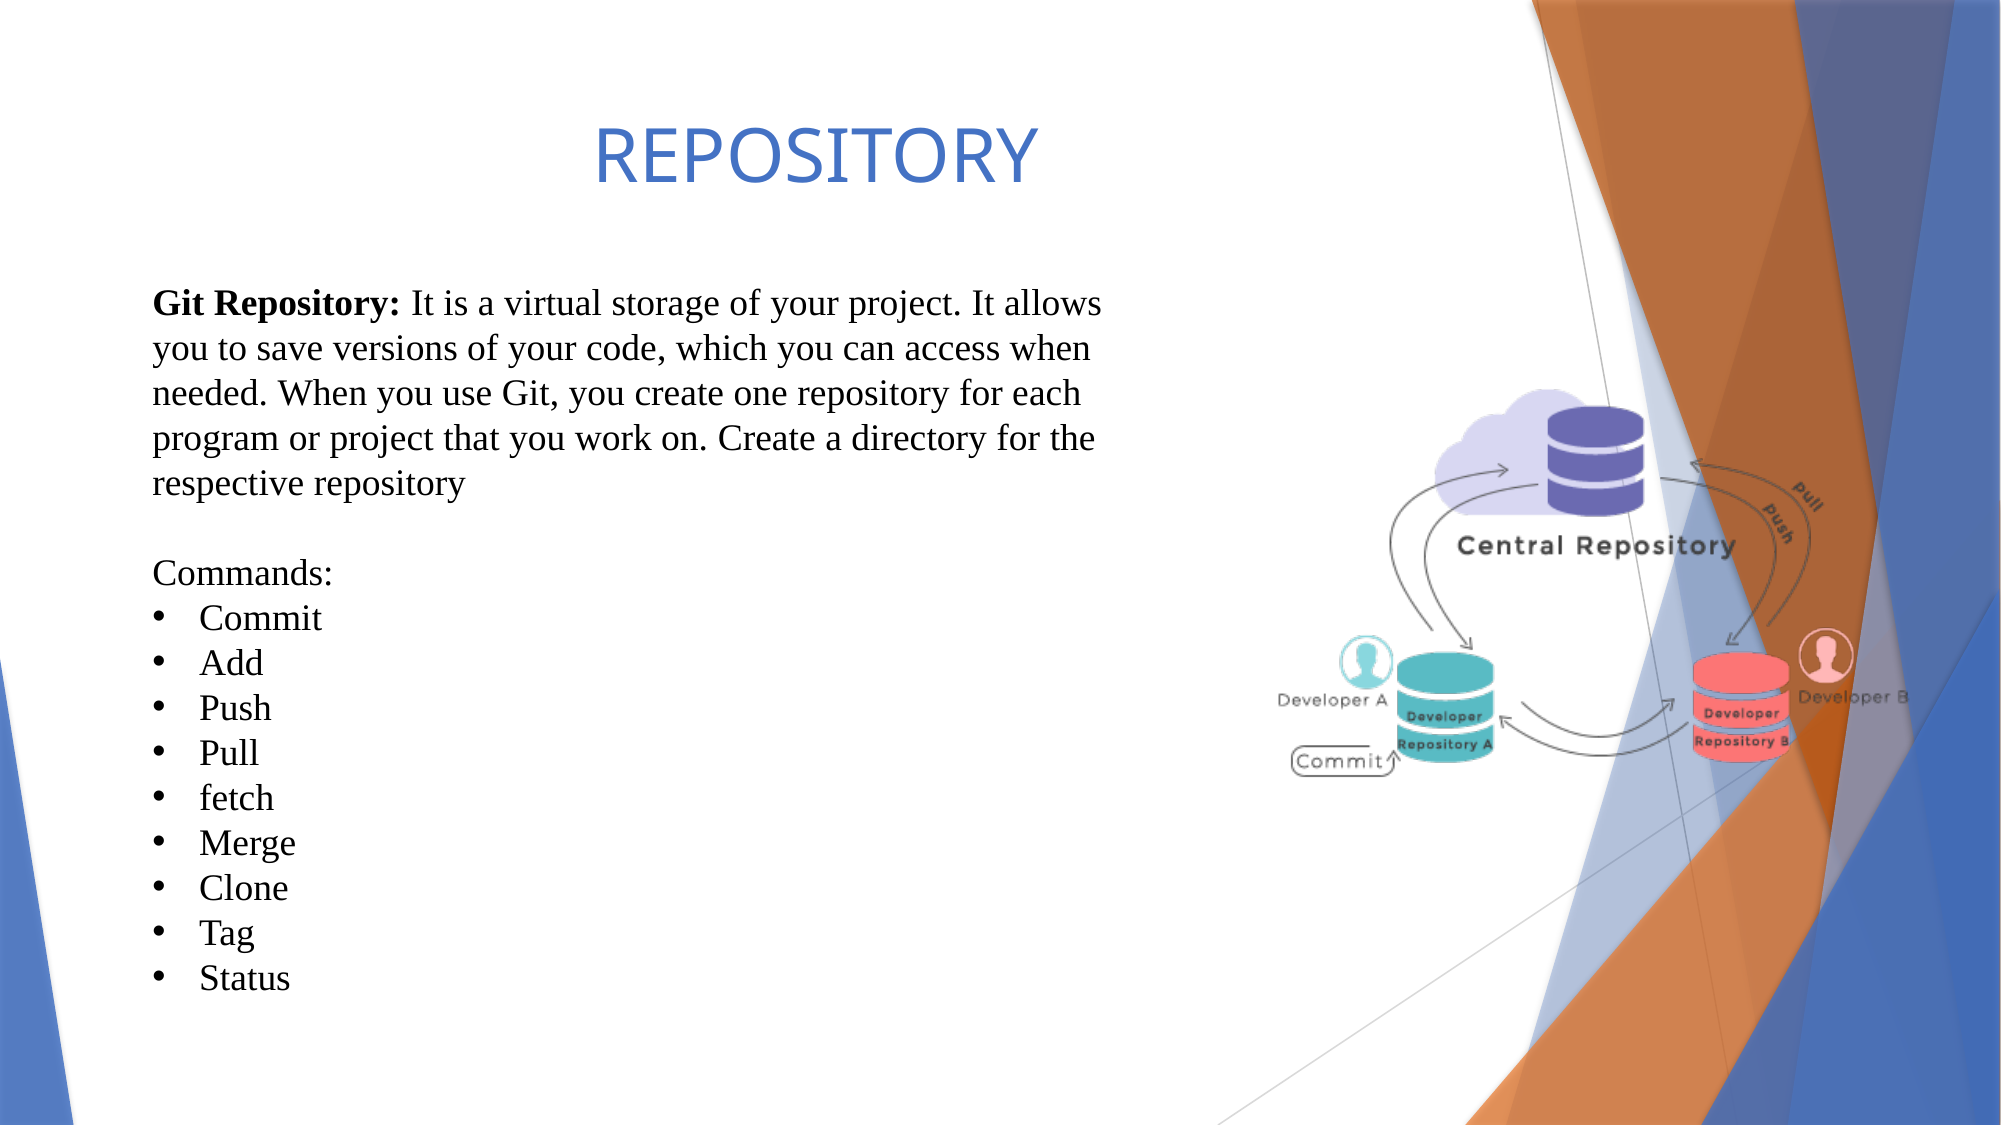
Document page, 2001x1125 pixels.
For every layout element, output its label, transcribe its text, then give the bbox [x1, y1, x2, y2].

text_box Git Repository: It is a virtual storage of your project. It allows you to save versions of your code, which you can access when needed. When you use Git, you create one repository for each program or project that you work on. Create a directory for the respective repository Commands: Commit Add Push Pull fetch Merge Clone Tag Status [137, 270, 1138, 1051]
title REPOSITORY [111, 99, 1522, 317]
picture [1267, 371, 1926, 810]
